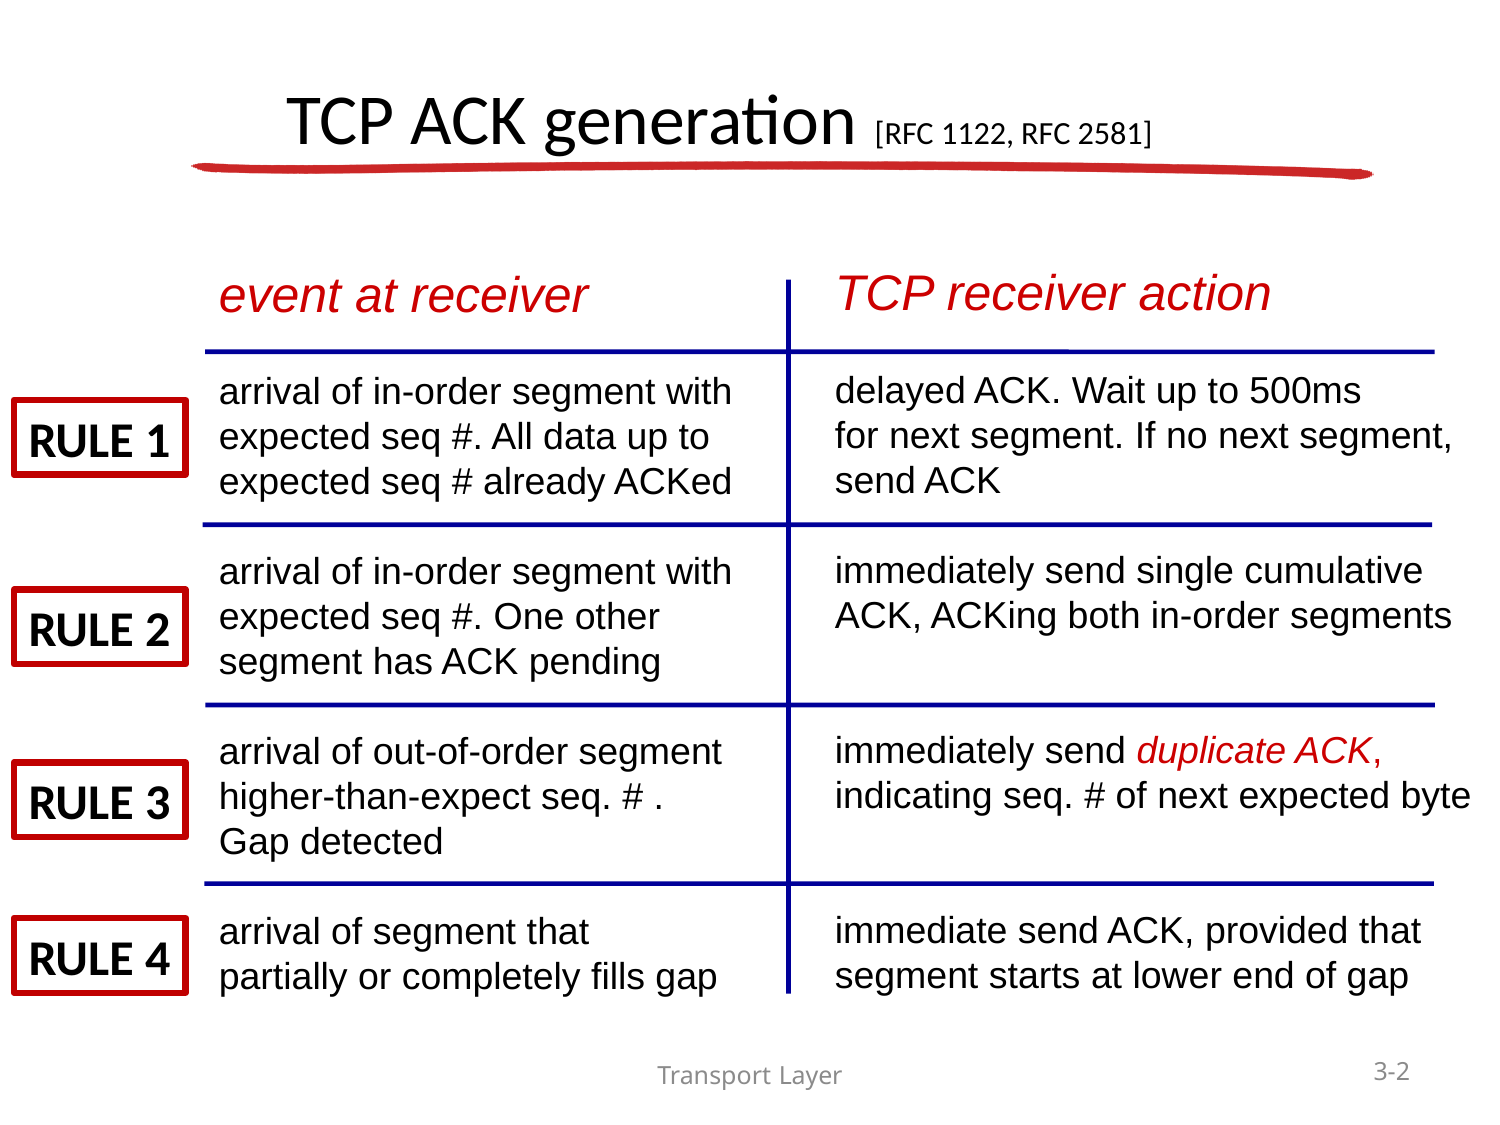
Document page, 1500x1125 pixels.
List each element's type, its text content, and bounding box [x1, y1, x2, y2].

text_box event at receiver arrival of in-order segment with expected seq #. All data up to expected seq # already ACKed arrival of in-order segment with expected seq #. One other segment has ACK pending arrival of out-of-order segment higher-than-expect seq. # . Gap detected arrival of segment that partially or completely fills gap [204, 254, 748, 524]
text_box RULE 2 [13, 589, 186, 665]
slide_number 3-2 [1074, 1074, 1425, 1103]
text_box RULE 1 [13, 399, 186, 475]
text_box RULE 3 [13, 762, 186, 838]
title TCP ACK generation [RFC 1122, RFC 2581] [82, 57, 1357, 168]
text_box TCP receiver action delayed ACK. Wait up to 500ms for next segment. If no next segment, send ACK immediately send single cumulative ACK, ACKing both in-order segments immediately send duplicate ACK, indicating seq. # of next expected byte immediate send ACK, provided that segment starts at lower end of gap [820, 253, 1487, 1074]
footer Transport Layer [512, 1042, 988, 1103]
text_box event at receiver arrival of in-order segment with expected seq #. All data up to expected seq # already ACKed arrival of in-order segment with expected seq #. One other segment has ACK pending arrival of out-of-order segment higher-than-expect seq. # . Gap detected arrival of segment that partially or completely fills gap [204, 884, 748, 1075]
text_box RULE 4 [13, 917, 186, 993]
picture [186, 155, 1387, 185]
text_box event at receiver arrival of in-order segment with expected seq #. All data up to expected seq # already ACKed arrival of in-order segment with expected seq #. One other segment has ACK pending arrival of out-of-order segment higher-than-expect seq. # . Gap detected arrival of segment that partially or completely fills gap [204, 525, 748, 883]
